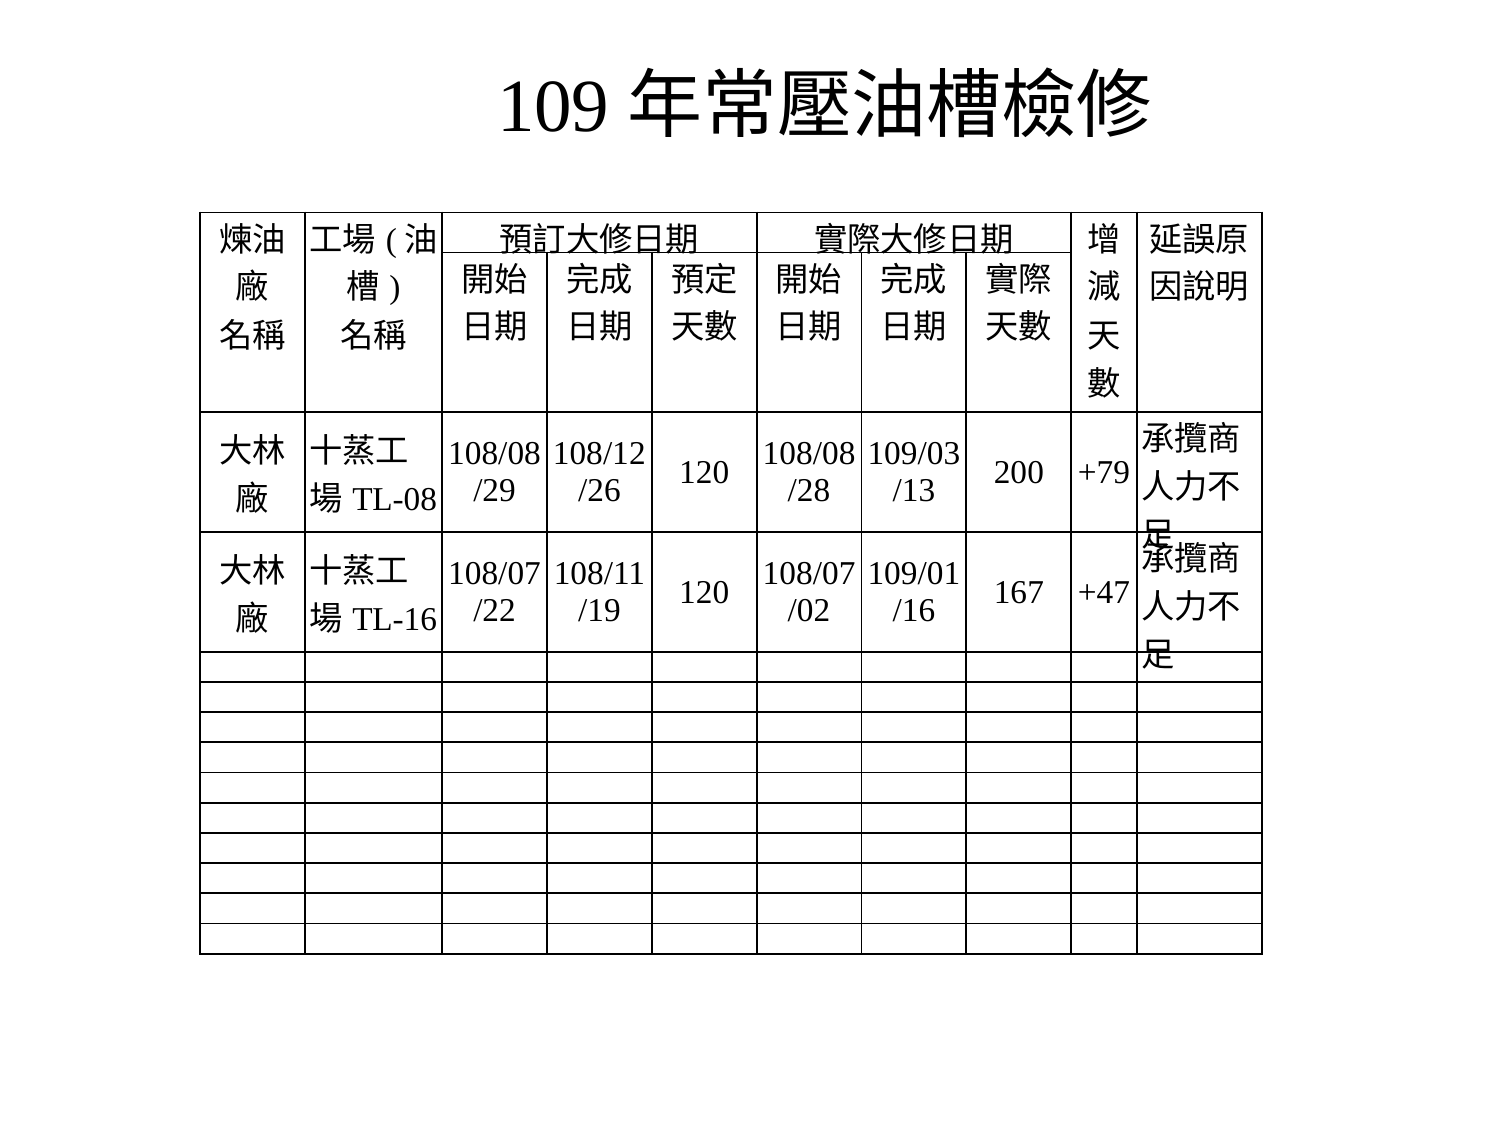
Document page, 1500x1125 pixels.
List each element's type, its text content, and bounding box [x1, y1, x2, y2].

table_cell [967, 834, 1070, 862]
table_header 煉油廠 名稱 [201, 213, 304, 411]
table_cell [862, 894, 965, 923]
table_cell [1072, 834, 1136, 862]
table_cell [653, 804, 756, 832]
table_cell [1138, 713, 1261, 741]
table_cell 108/11/19 [548, 533, 651, 651]
table_cell [862, 683, 965, 711]
table_header 實際大修日期 [758, 213, 1070, 252]
table_cell 200 [967, 413, 1070, 531]
table_cell [1072, 773, 1136, 802]
table_cell [967, 773, 1070, 802]
table_cell [1072, 653, 1136, 681]
table_cell [443, 713, 546, 741]
table_cell [201, 894, 304, 923]
table_cell 十蒸工場TL-08 [306, 413, 441, 531]
table_cell [1138, 743, 1261, 772]
table_cell [201, 773, 304, 802]
table_cell [548, 683, 651, 711]
table_cell [758, 924, 861, 953]
table_cell [1072, 924, 1136, 953]
table_cell 109/03/13 [862, 413, 965, 531]
table_cell [1072, 804, 1136, 832]
table_cell [443, 894, 546, 923]
table_cell [967, 713, 1070, 741]
table_cell [653, 683, 756, 711]
table_cell 大林廠 [201, 533, 304, 651]
table_cell [1138, 653, 1261, 681]
table_cell [306, 924, 441, 953]
table_cell [548, 713, 651, 741]
table_cell [548, 924, 651, 953]
table_cell [201, 924, 304, 953]
table_cell [201, 743, 304, 772]
table_cell [443, 653, 546, 681]
table_cell [653, 653, 756, 681]
table_cell 大林廠 [201, 413, 304, 531]
table_cell [548, 864, 651, 892]
table_cell [1138, 924, 1261, 953]
table_cell [862, 804, 965, 832]
table_cell [443, 683, 546, 711]
table_cell [967, 864, 1070, 892]
table_cell 開始日期 [443, 253, 546, 411]
table_cell [653, 924, 756, 953]
table_cell [548, 653, 651, 681]
table_cell 承攬商人力不足 [1138, 533, 1261, 651]
table_cell [862, 924, 965, 953]
table_cell [443, 834, 546, 862]
table_cell [201, 804, 304, 832]
table_header 延誤原因說明 [1138, 213, 1261, 411]
table_cell [443, 864, 546, 892]
table_cell +47 [1072, 533, 1136, 651]
table_cell [306, 653, 441, 681]
table_cell [653, 864, 756, 892]
table_cell [306, 864, 441, 892]
table_cell 120 [653, 533, 756, 651]
table_cell 完成日期 [548, 253, 651, 411]
table_cell [306, 713, 441, 741]
table_cell 120 [653, 413, 756, 531]
table_cell +79 [1072, 413, 1136, 531]
table_cell [548, 894, 651, 923]
table_cell [862, 773, 965, 802]
table_cell [967, 804, 1070, 832]
table_cell [758, 653, 861, 681]
table_cell [1138, 864, 1261, 892]
table_cell 108/07/02 [758, 533, 861, 651]
table_cell [758, 743, 861, 772]
table_cell [306, 894, 441, 923]
table_cell 承攬商人力不足 [1138, 413, 1261, 531]
table_cell 108/07/22 [443, 533, 546, 651]
table_cell [758, 773, 861, 802]
table_cell [967, 743, 1070, 772]
table_cell [548, 773, 651, 802]
table_cell [201, 834, 304, 862]
table_cell [1138, 834, 1261, 862]
table_header 工場(油槽) 名稱 [306, 213, 441, 411]
table_cell 預定天數 [653, 253, 756, 411]
table_header 預訂大修日期 [443, 213, 756, 252]
table_cell [1138, 683, 1261, 711]
table_cell [1138, 894, 1261, 923]
table_cell 109/01/16 [862, 533, 965, 651]
table_cell [862, 653, 965, 681]
table_cell [653, 834, 756, 862]
table_cell [1138, 804, 1261, 832]
table_cell 167 [967, 533, 1070, 651]
table_cell [306, 683, 441, 711]
table_cell 108/12/26 [548, 413, 651, 531]
table_cell [443, 743, 546, 772]
table_cell [1072, 894, 1136, 923]
table_cell [758, 834, 861, 862]
table_cell [1072, 683, 1136, 711]
table_cell 開始日期 [758, 253, 861, 411]
table_cell 108/08/28 [758, 413, 861, 531]
table_cell [967, 653, 1070, 681]
table_cell [758, 804, 861, 832]
table_cell [443, 924, 546, 953]
table_cell 實際天數 [967, 253, 1070, 411]
table_cell 十蒸工場TL-16 [306, 533, 441, 651]
table_cell [201, 653, 304, 681]
table_cell [443, 773, 546, 802]
table_cell [548, 834, 651, 862]
table_cell [653, 894, 756, 923]
table_cell [1072, 743, 1136, 772]
table_cell [758, 864, 861, 892]
table_cell [653, 743, 756, 772]
table_cell [758, 683, 861, 711]
table_cell [201, 683, 304, 711]
table_cell [862, 743, 965, 772]
table_cell [862, 834, 965, 862]
table_cell 完成日期 [862, 253, 965, 411]
table_cell 108/08/29 [443, 413, 546, 531]
table_cell [1072, 864, 1136, 892]
table_cell [862, 713, 965, 741]
table_cell [306, 743, 441, 772]
table_header 增減 天數 [1072, 213, 1136, 411]
table_cell [1138, 773, 1261, 802]
table_cell [306, 773, 441, 802]
table_cell [548, 804, 651, 832]
table_cell [201, 713, 304, 741]
table_cell [653, 713, 756, 741]
table_cell [201, 864, 304, 892]
table_cell [967, 894, 1070, 923]
table_cell [306, 804, 441, 832]
table_cell [758, 894, 861, 923]
table_cell [548, 743, 651, 772]
text_box 109年常壓油槽檢修 [407, 4, 1167, 155]
table_cell [443, 804, 546, 832]
table_cell [862, 864, 965, 892]
table_cell [306, 834, 441, 862]
table_cell [653, 773, 756, 802]
table_cell [967, 683, 1070, 711]
table_cell [967, 924, 1070, 953]
table_cell [1072, 713, 1136, 741]
table_cell [758, 713, 861, 741]
